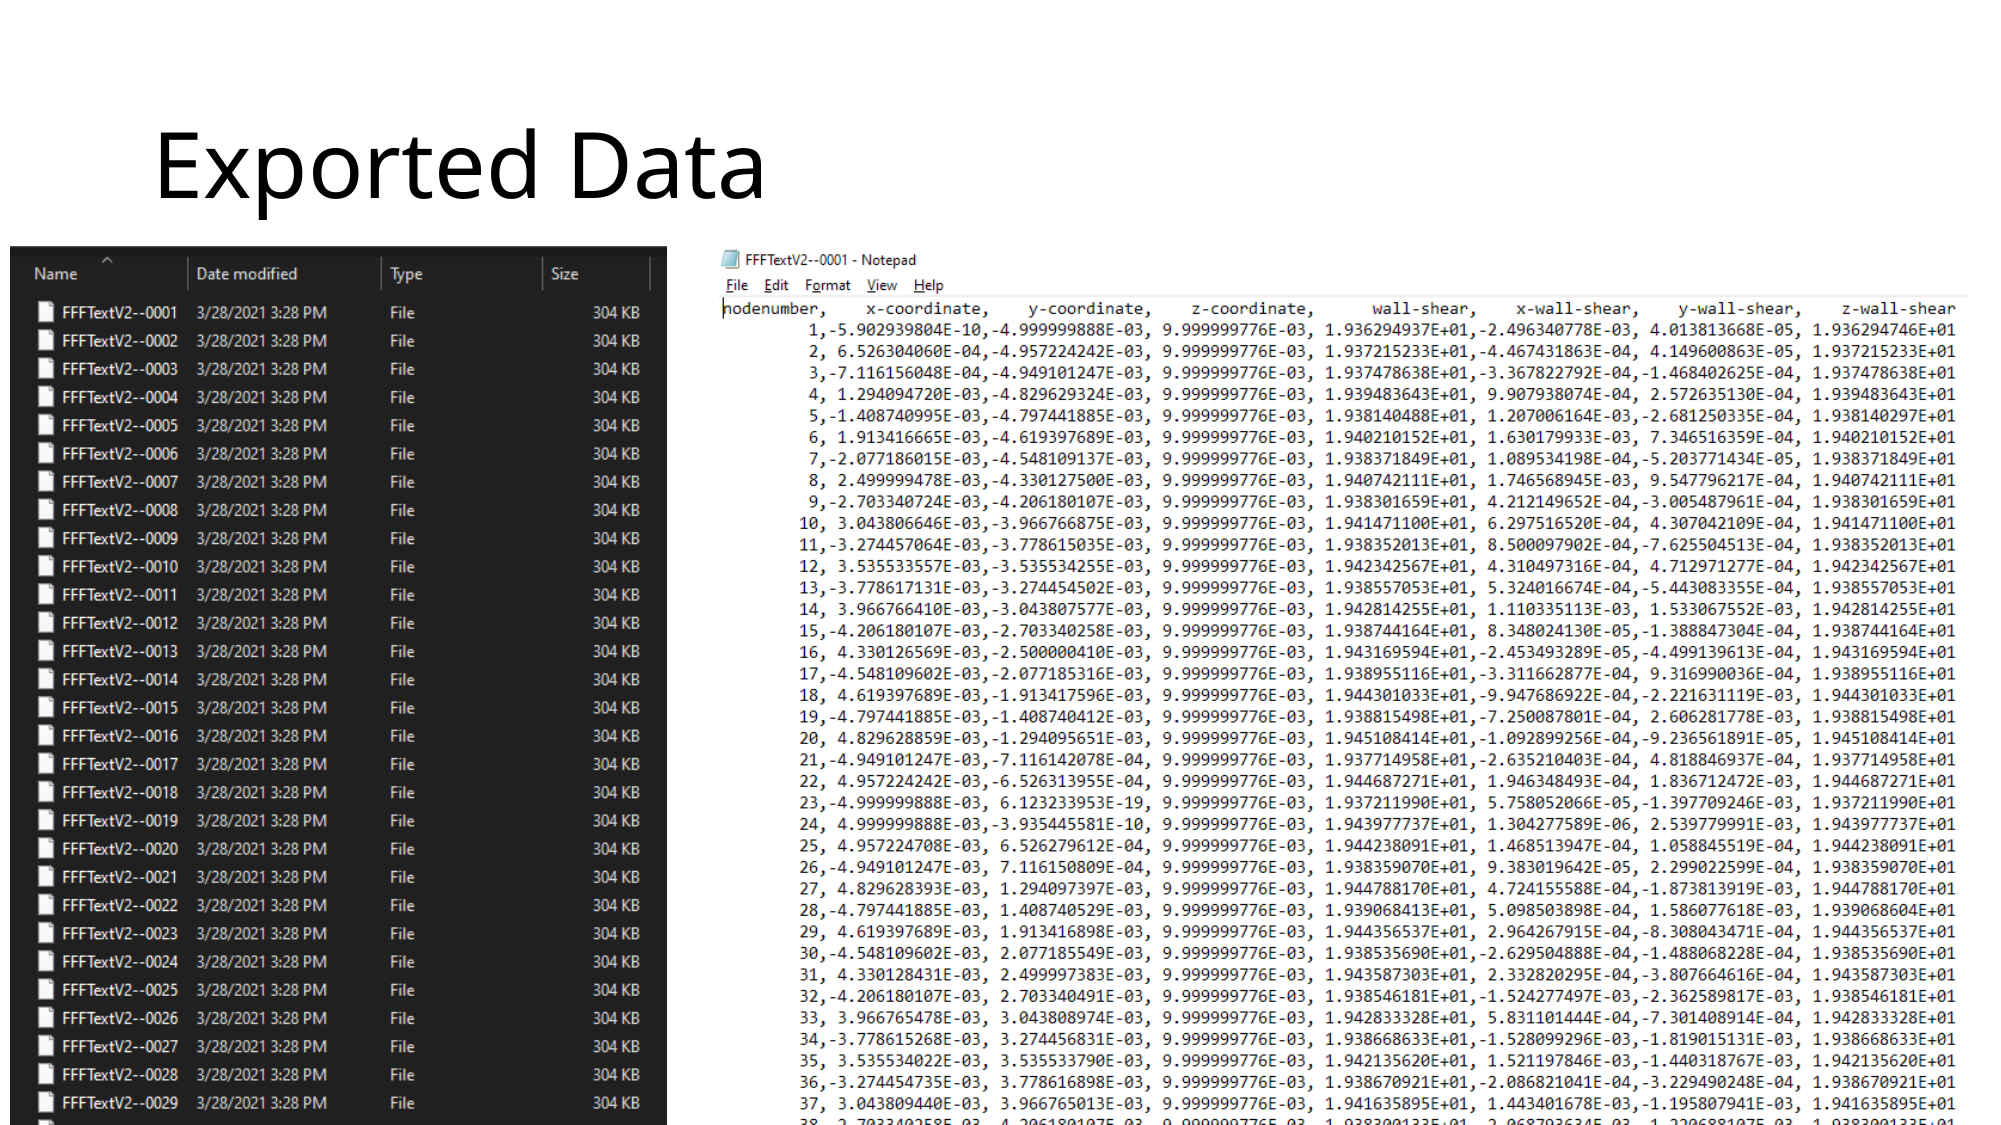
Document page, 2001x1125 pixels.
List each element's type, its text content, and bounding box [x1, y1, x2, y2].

picture [9, 246, 667, 1125]
title Exported Data [137, 59, 1863, 278]
picture [718, 246, 1968, 1125]
